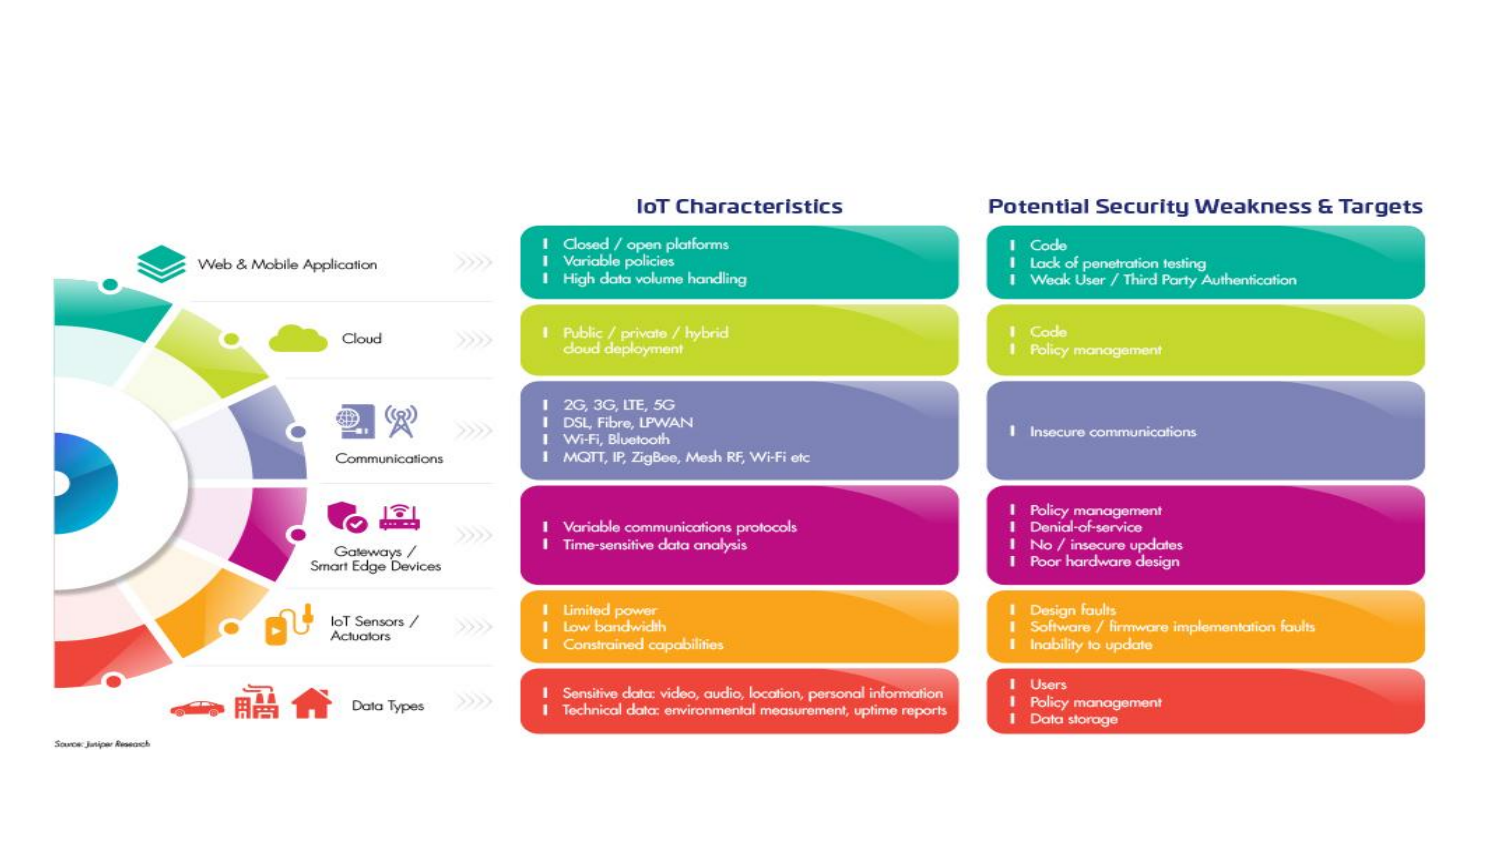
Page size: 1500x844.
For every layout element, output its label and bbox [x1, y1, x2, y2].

picture [50, 188, 1450, 750]
